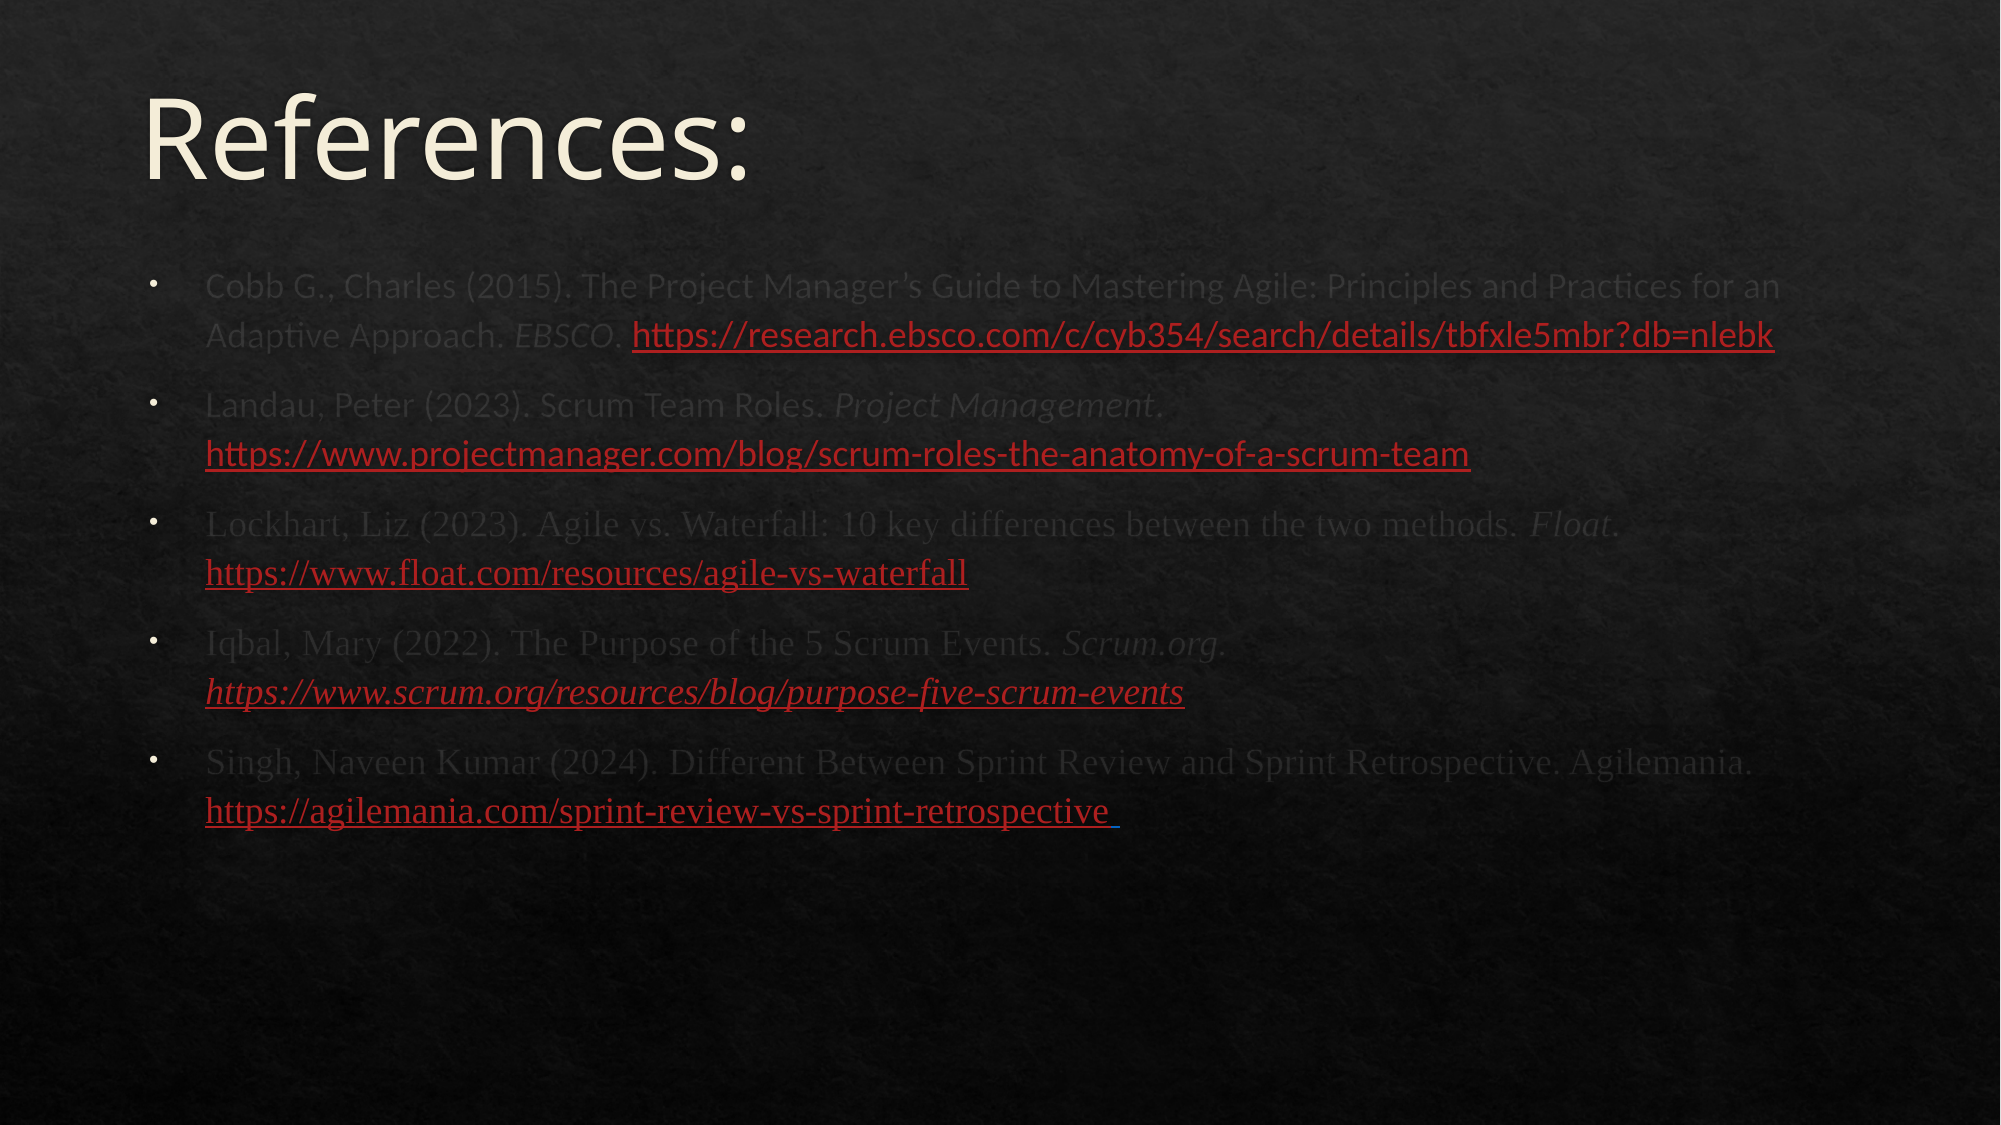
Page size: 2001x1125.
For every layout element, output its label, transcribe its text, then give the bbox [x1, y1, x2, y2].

subtitle Cobb G., Charles (2015). The Project Manager’s Guide to Mastering Agile: Principles and Practices for an Adaptive Approach. EBSCO. https://research.ebsco.com/c/cyb354/search/details/tbfxle5mbr?db=nlebk Landau, Peter (2023). Scrum Team Roles. Project Management. https://www.projectmanager.com/blog/scrum-roles-the-anatomy-of-a-scrum-team Lockhart, Liz (2023). Agile vs. Waterfall: 10 key differences between the two methods. Float. https://www.float.com/resources/agile-vs-waterfall Iqbal, Mary (2022). The Purpose of the 5 Scrum Events. Scrum.org. https://www.scrum.org/resources/blog/purpose-five-scrum-events Singh, Naveen Kumar (2024). Different Between Sprint Review and Sprint Retrospective. Agilemania. https://agilemania.com/sprint-review-vs-sprint-retrospective [134, 248, 1911, 1025]
title References: [90, 53, 804, 212]
